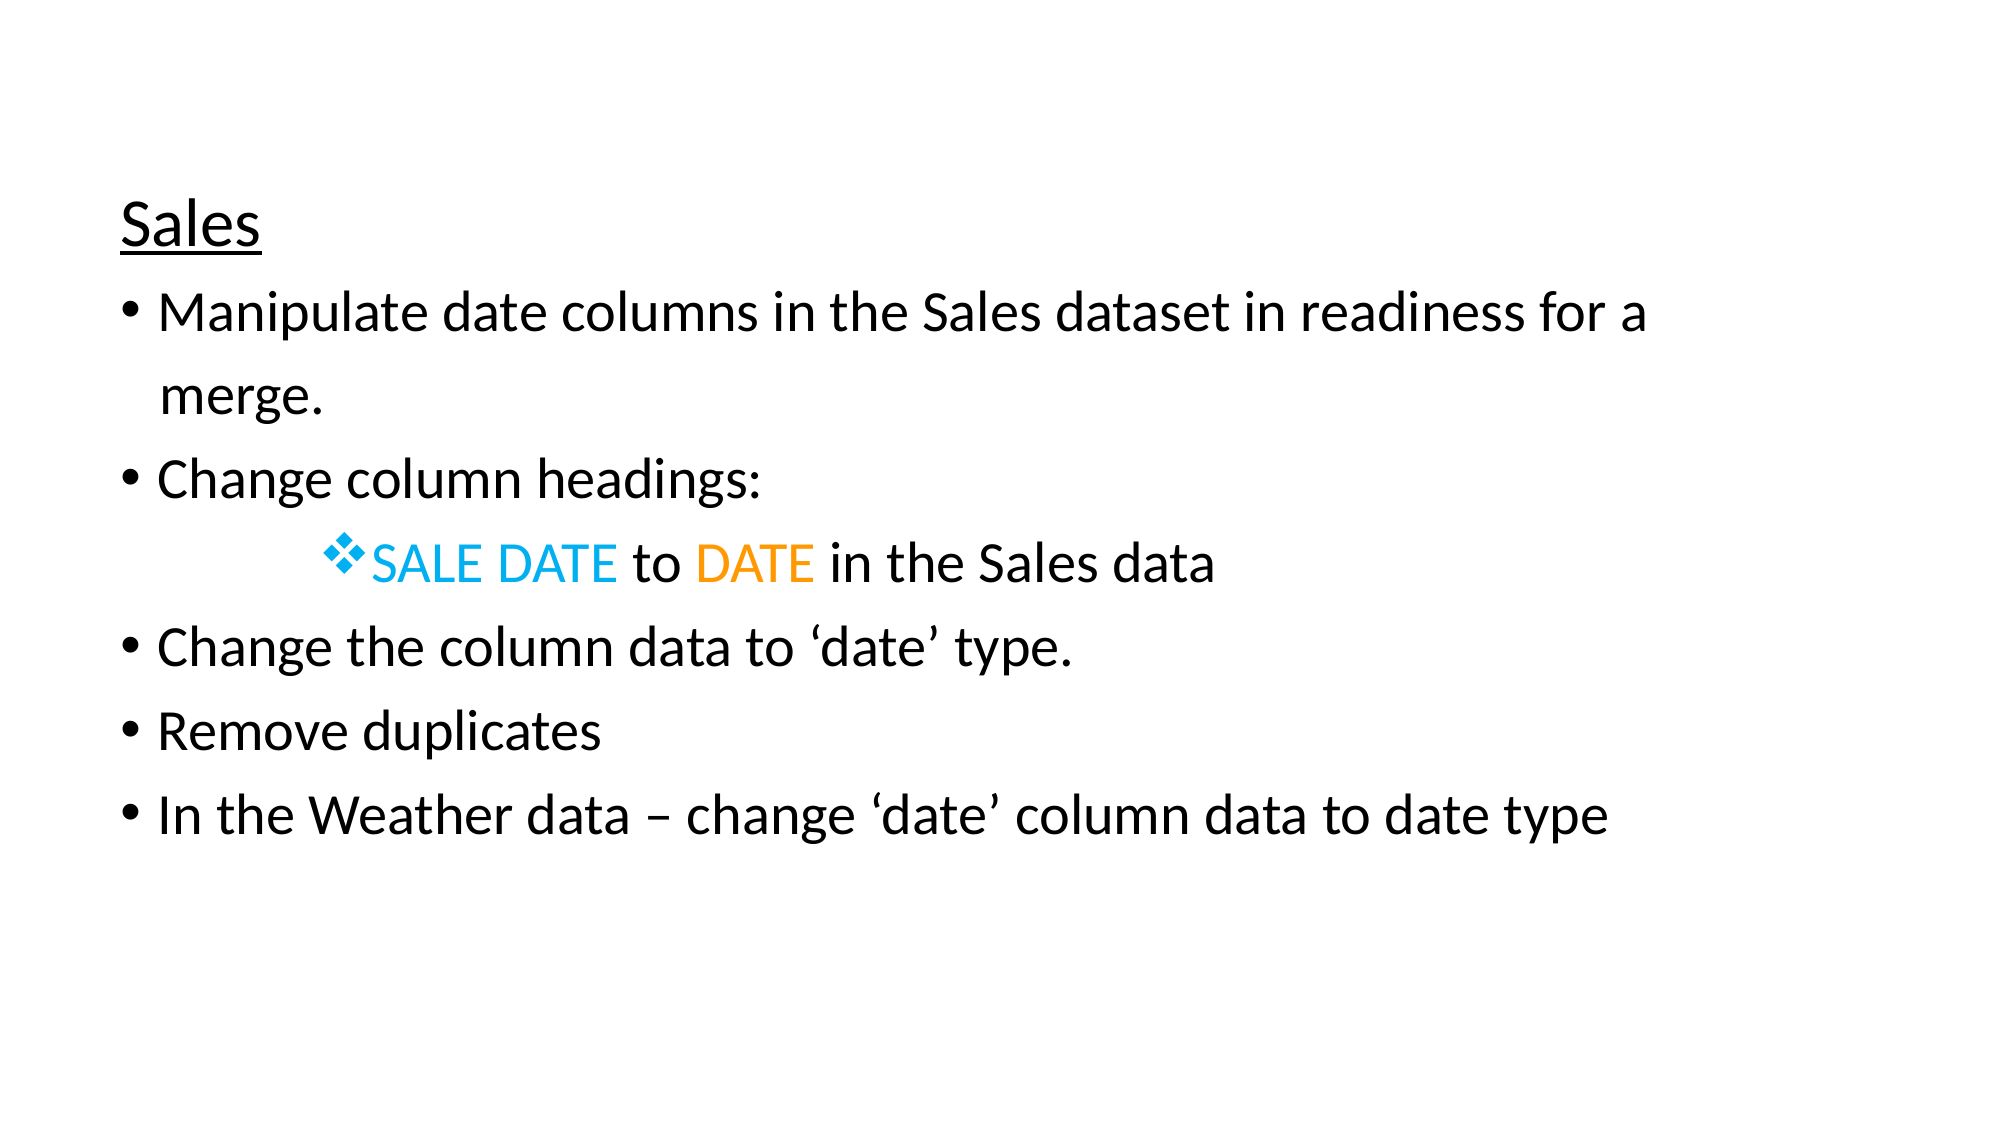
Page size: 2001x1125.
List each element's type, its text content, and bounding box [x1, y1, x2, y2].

list Sales Manipulate date columns in the Sales dataset in readiness for a merge. Change column headings: SALE DATE to DATE in the Sales data Change the column data to ‘date’ type. Remove duplicates In the Weather data – change ‘date’ column data to date type [105, 161, 1831, 876]
